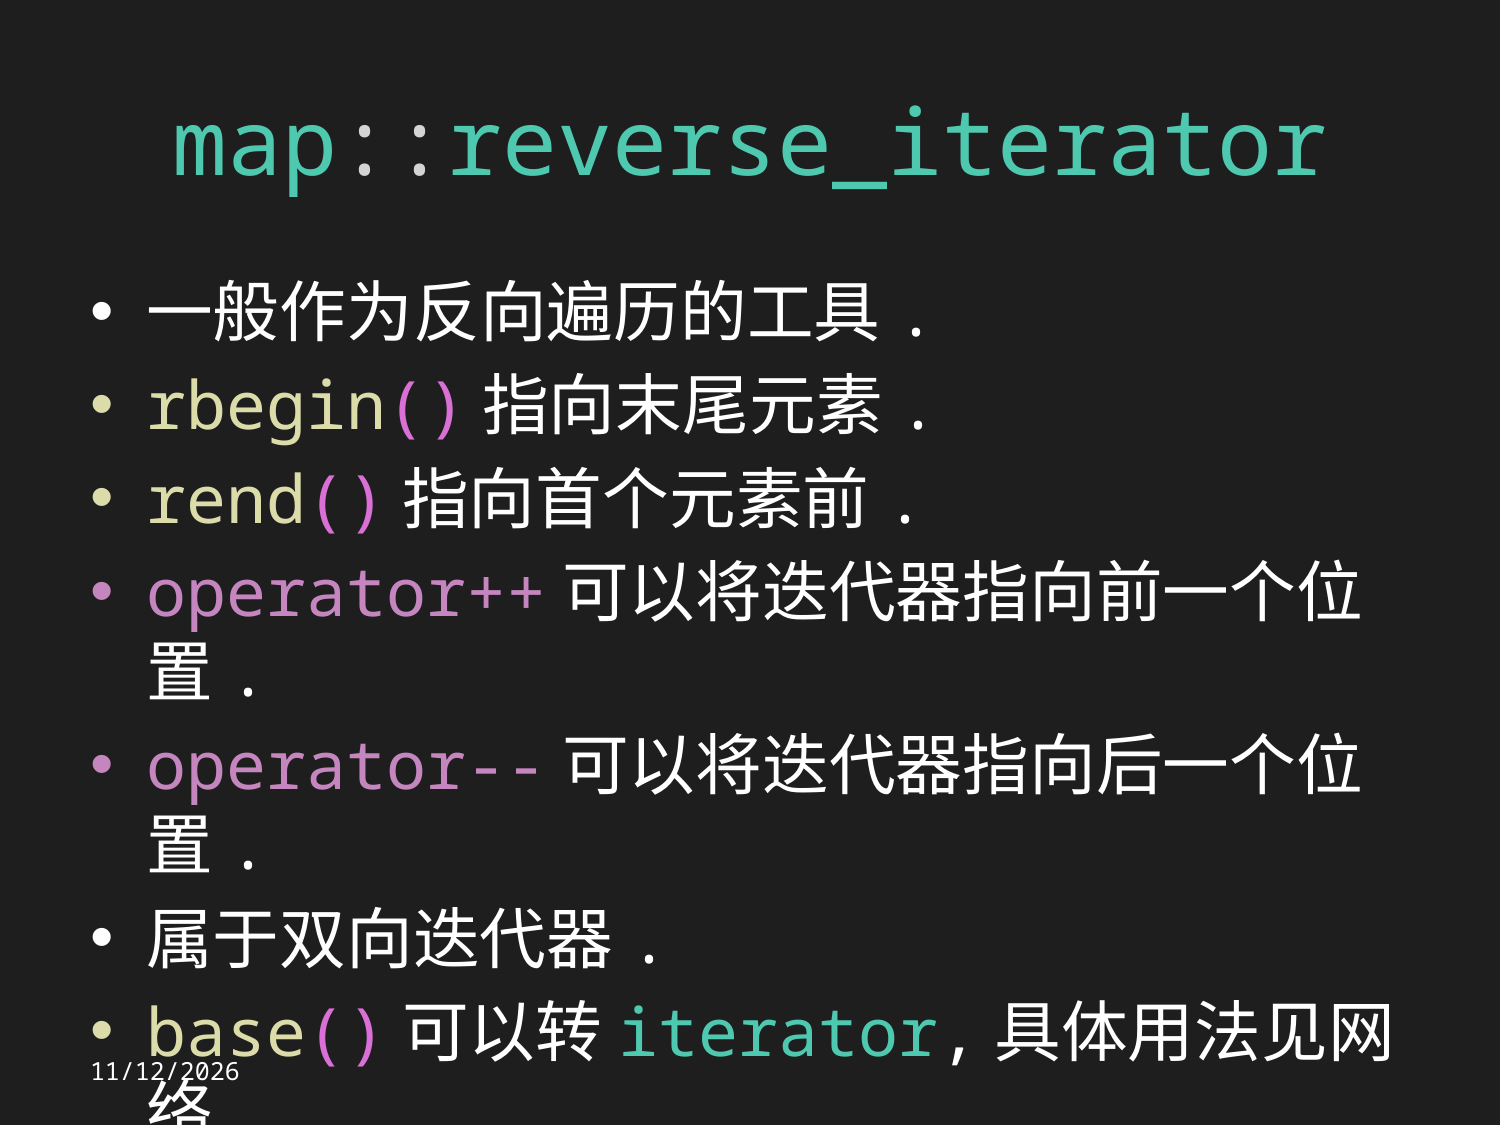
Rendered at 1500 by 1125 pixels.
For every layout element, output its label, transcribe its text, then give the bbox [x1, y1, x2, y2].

list 一般作为反向遍历的工具. rbegin()指向末尾元素. rend()指向首个元素前. operator++可以将迭代器指向前一个位置. operator--可以将迭代器指向后一个位置. 属于双向迭代器. base()可以转iterator,具体用法见网络. [75, 262, 1425, 1005]
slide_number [75, 1042, 425, 1103]
title map::reverse_iterator [75, 45, 1425, 233]
